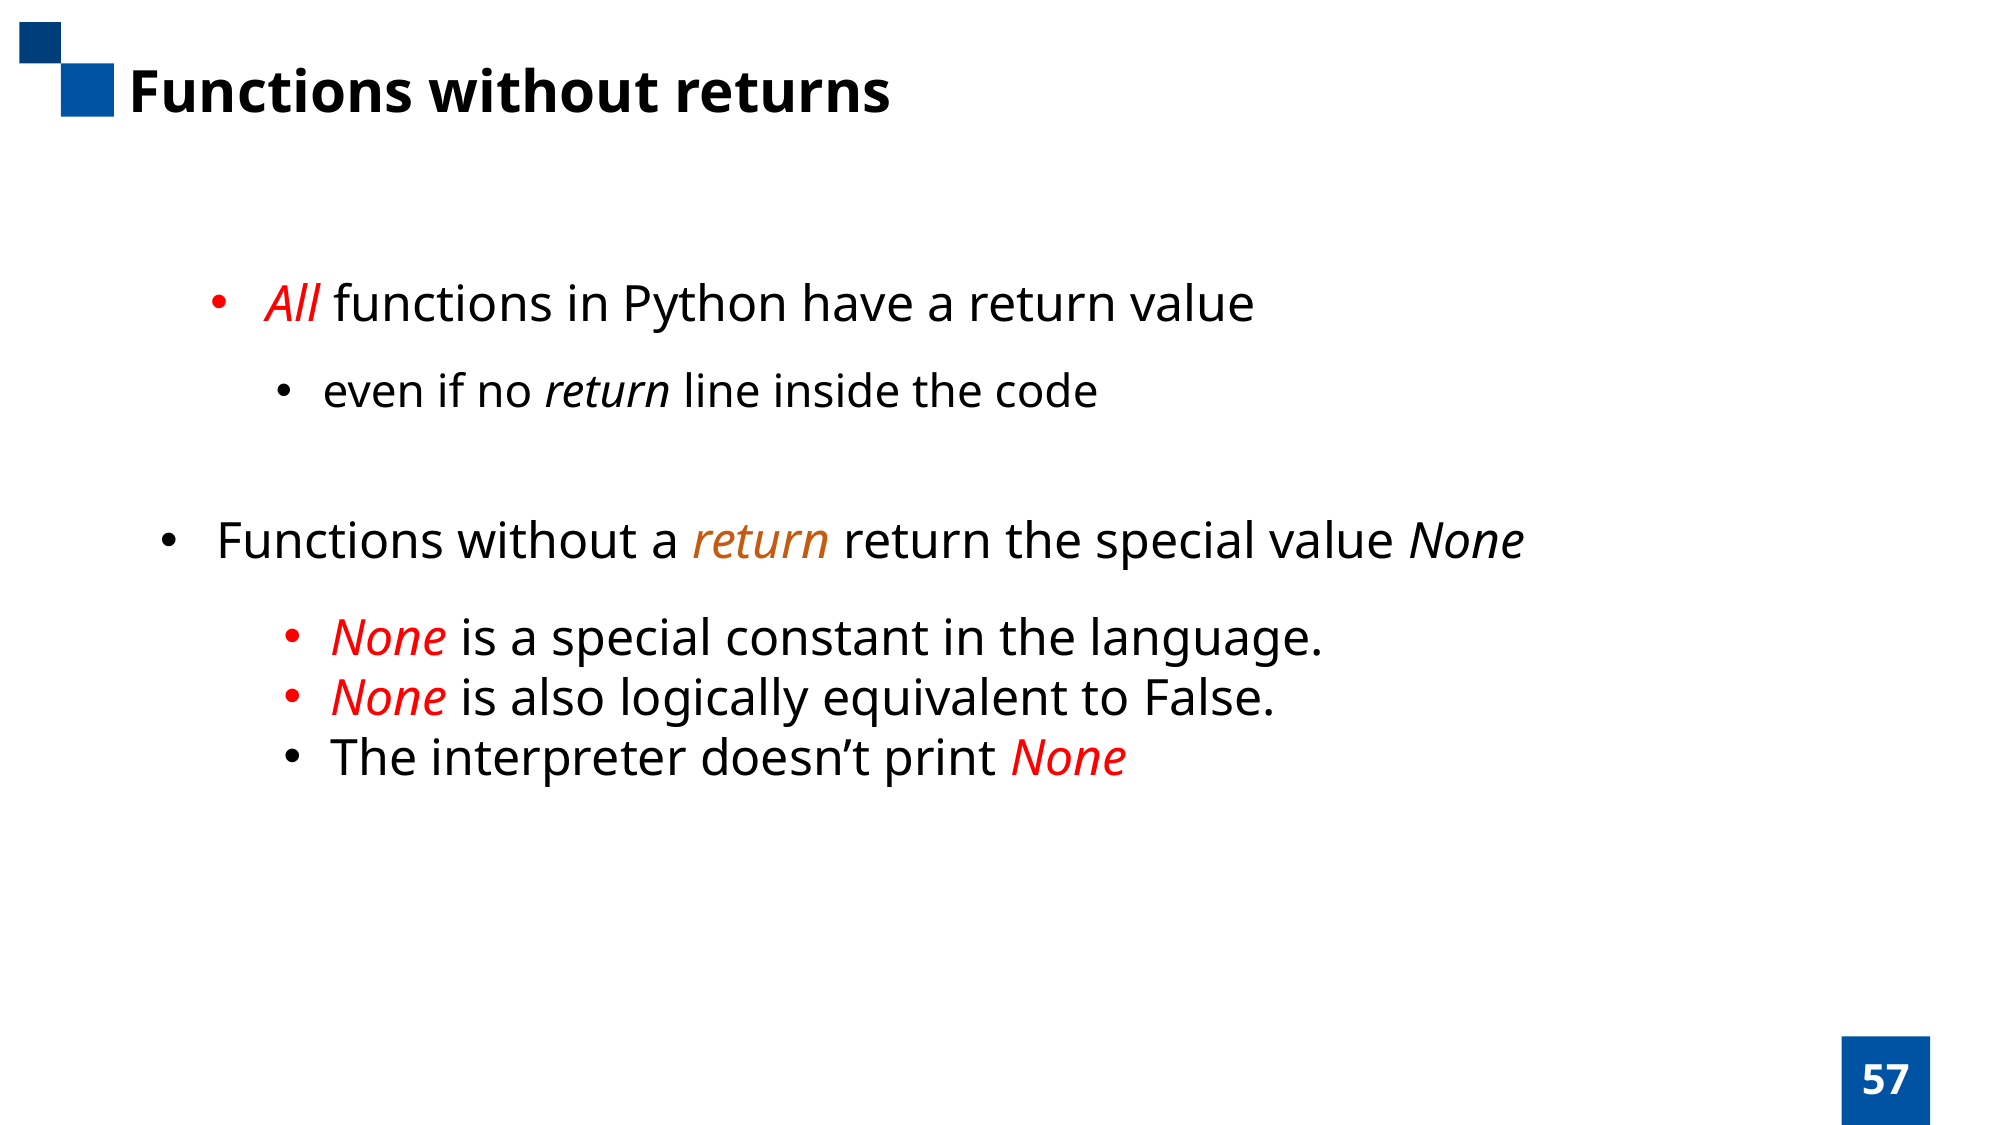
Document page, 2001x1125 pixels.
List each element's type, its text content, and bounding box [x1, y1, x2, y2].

text_box None is a special constant in the language. None is also logically equivalent to False. The interpreter doesn’t print None [268, 597, 1340, 793]
text_box even if no return line inside the code [261, 354, 1126, 425]
text_box Functions without a return return the special value None [145, 501, 1723, 577]
text_box All functions in Python have a return value [195, 263, 1285, 339]
slide_number 57 [1771, 1051, 2000, 1112]
text_box Functions without returns [114, 47, 1040, 132]
